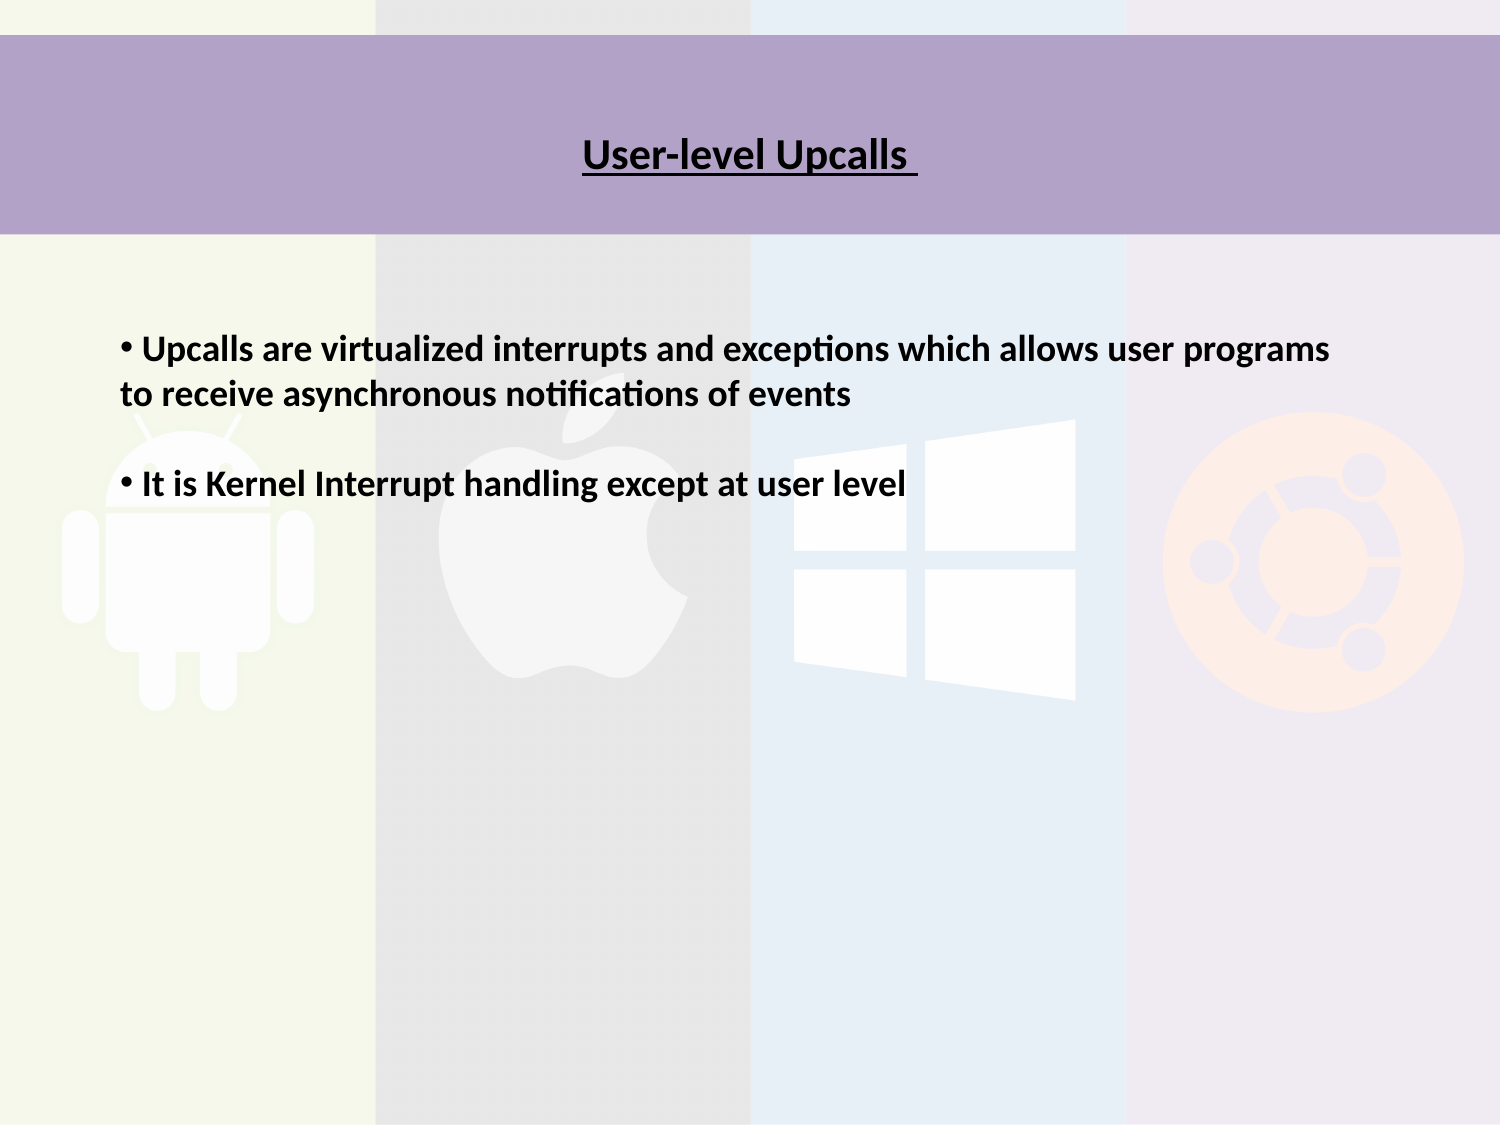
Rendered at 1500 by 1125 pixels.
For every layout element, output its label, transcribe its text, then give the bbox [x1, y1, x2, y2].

text_box [0, 33, 1500, 236]
text_box Upcalls are virtualized interrupts and exceptions which allows user programs to receive asynchronous notifications of events It is Kernel Interrupt handling except at user level [105, 316, 1383, 1125]
title User-level Upcalls [35, 117, 1465, 258]
